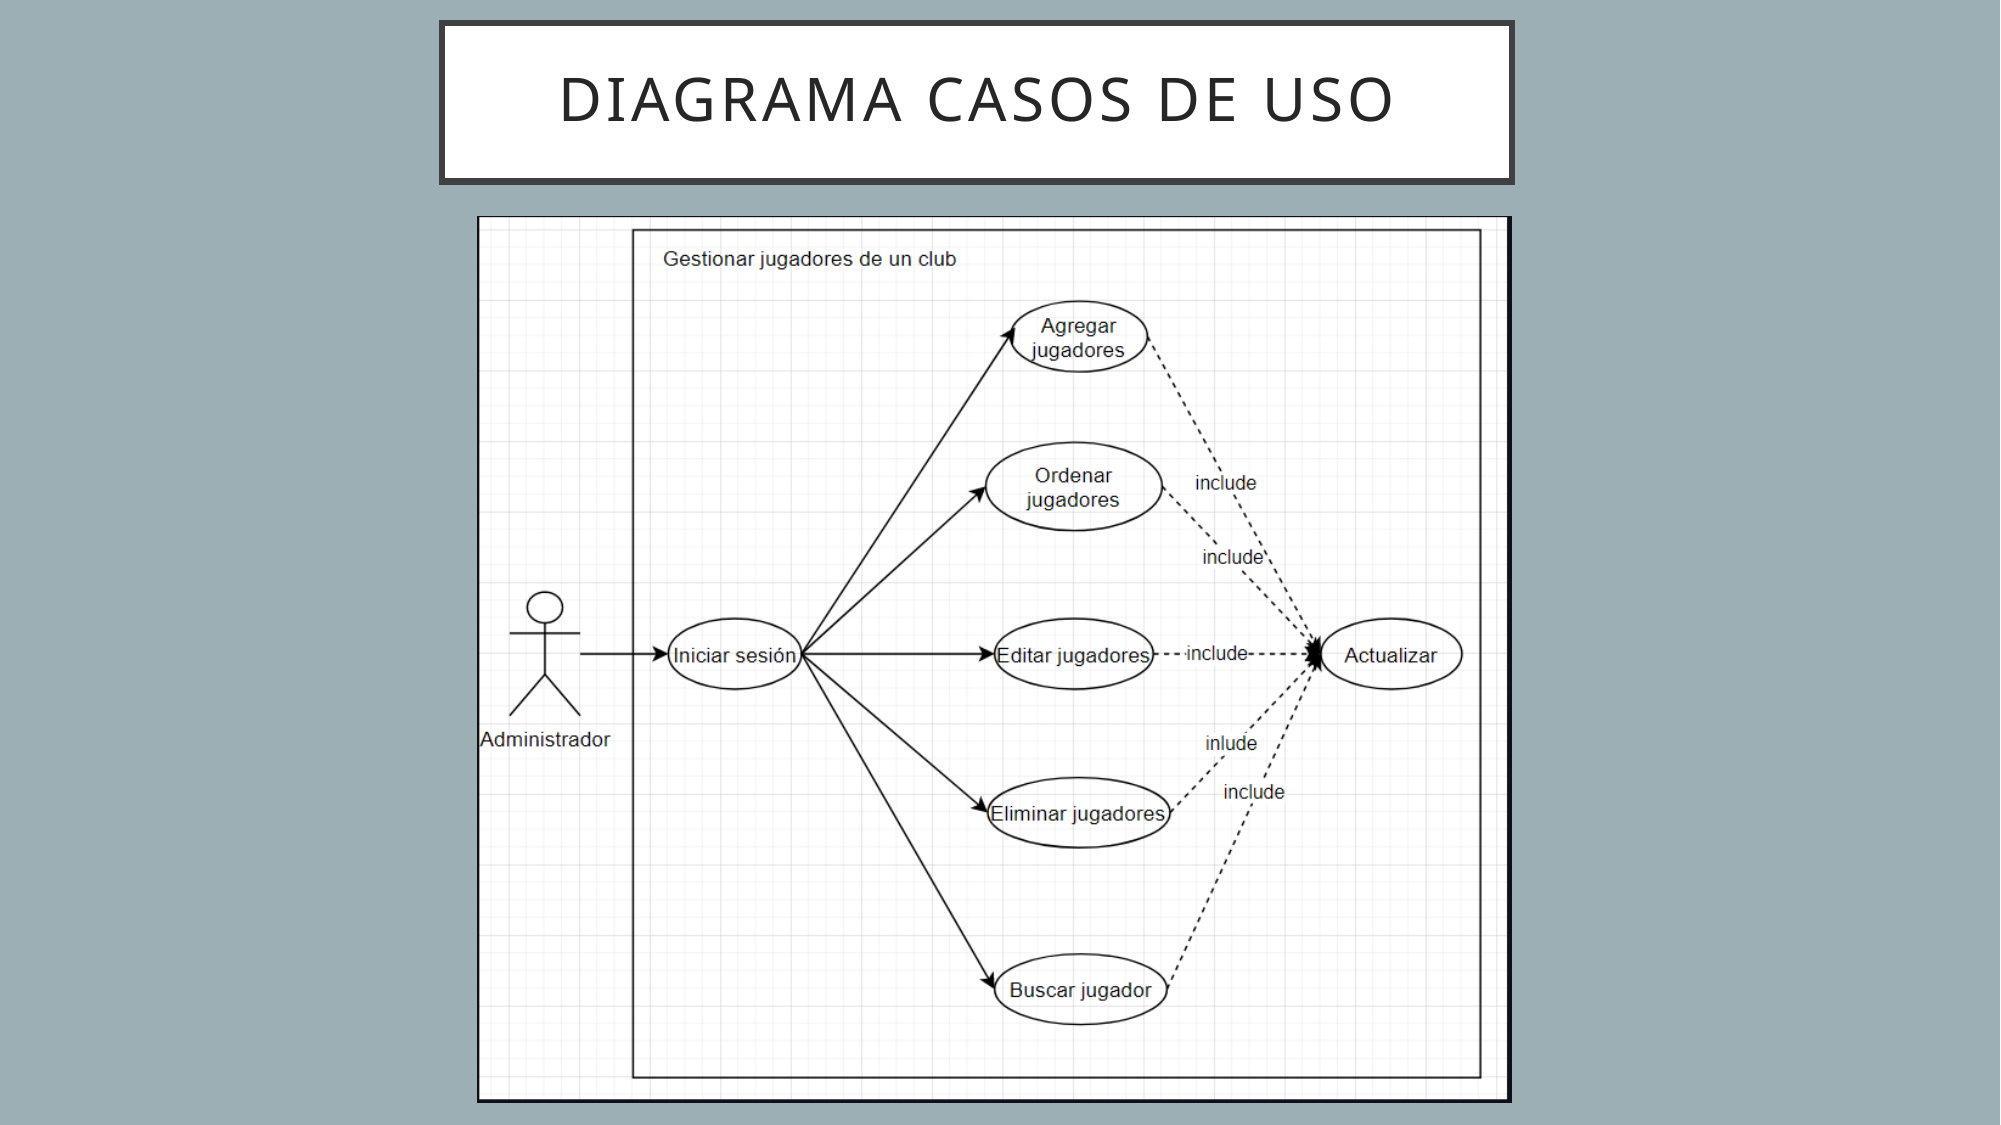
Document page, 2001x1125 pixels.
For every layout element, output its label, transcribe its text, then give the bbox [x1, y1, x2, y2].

picture [477, 216, 1512, 1103]
title Diagrama casos de uso [439, 20, 1515, 185]
